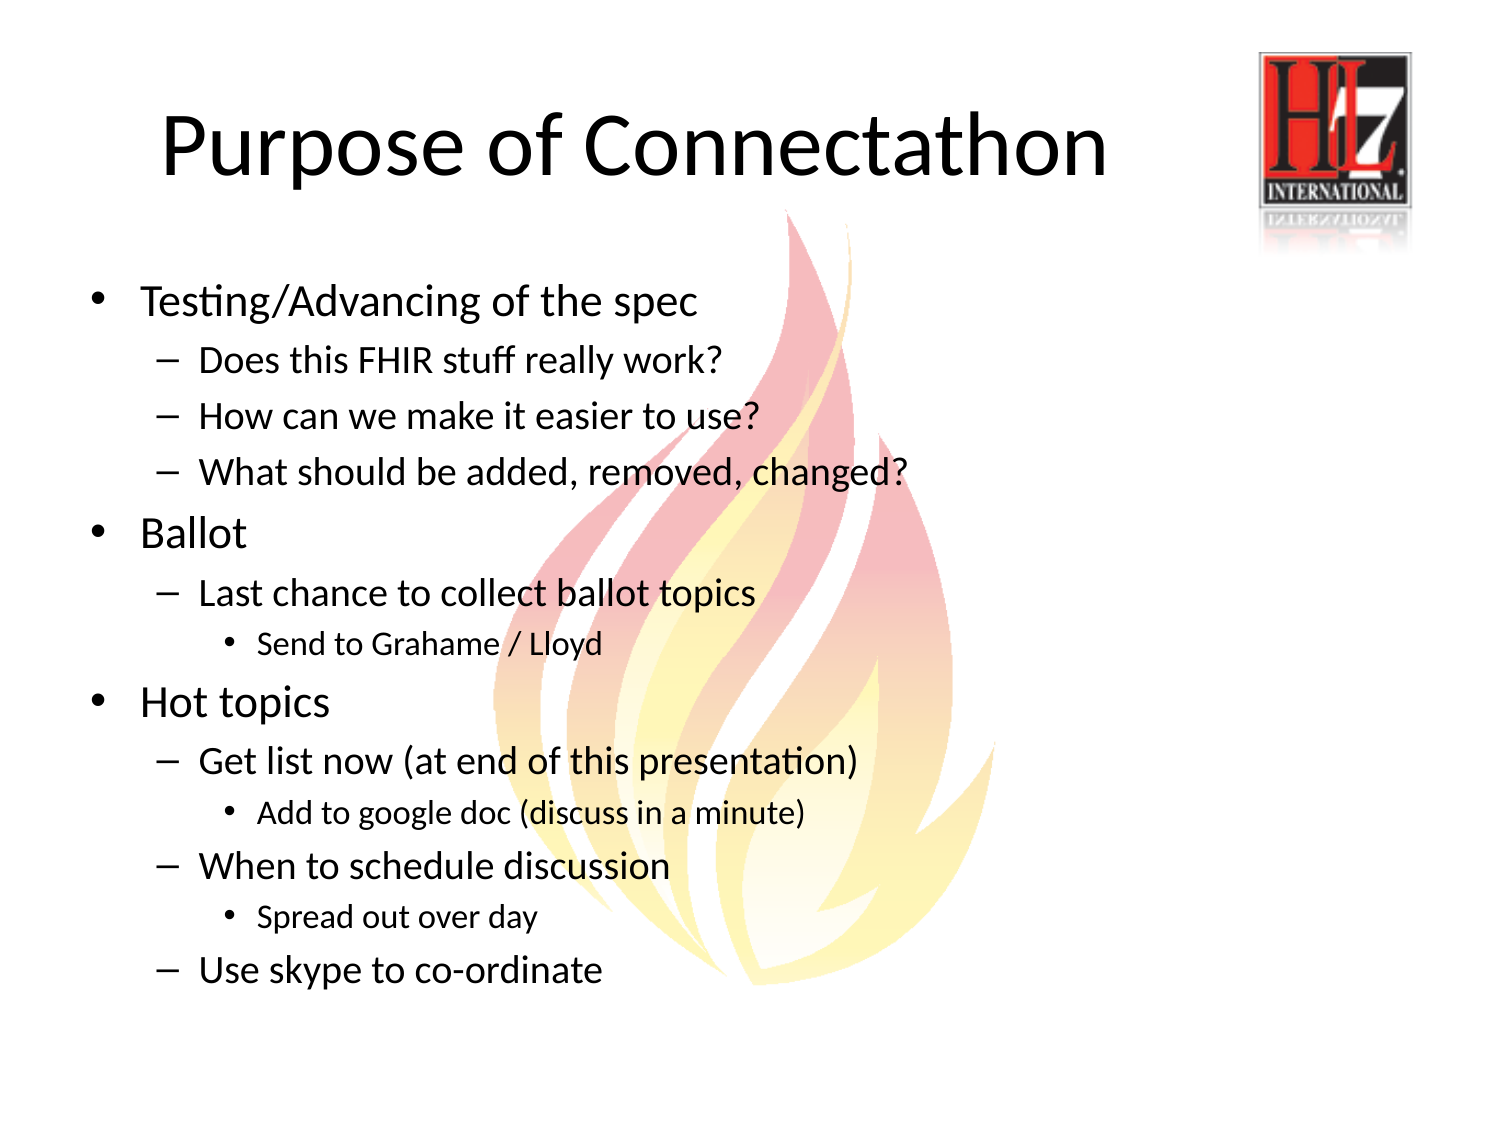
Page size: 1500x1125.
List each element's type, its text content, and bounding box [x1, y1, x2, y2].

title Purpose of Connectathon [75, 45, 1197, 233]
picture [1247, 52, 1425, 262]
list Testing/Advancing of the spec Does this FHIR stuff really work? How can we make it easier to use? What should be added, removed, changed? Ballot Last chance to collect ballot topics Send to Grahame / Lloyd Hot topics Get list now (at end of this presentation) Add to google doc (discuss in a minute) When to schedule discussion Spread out over day Use skype to co-ordinate [75, 262, 1425, 1005]
